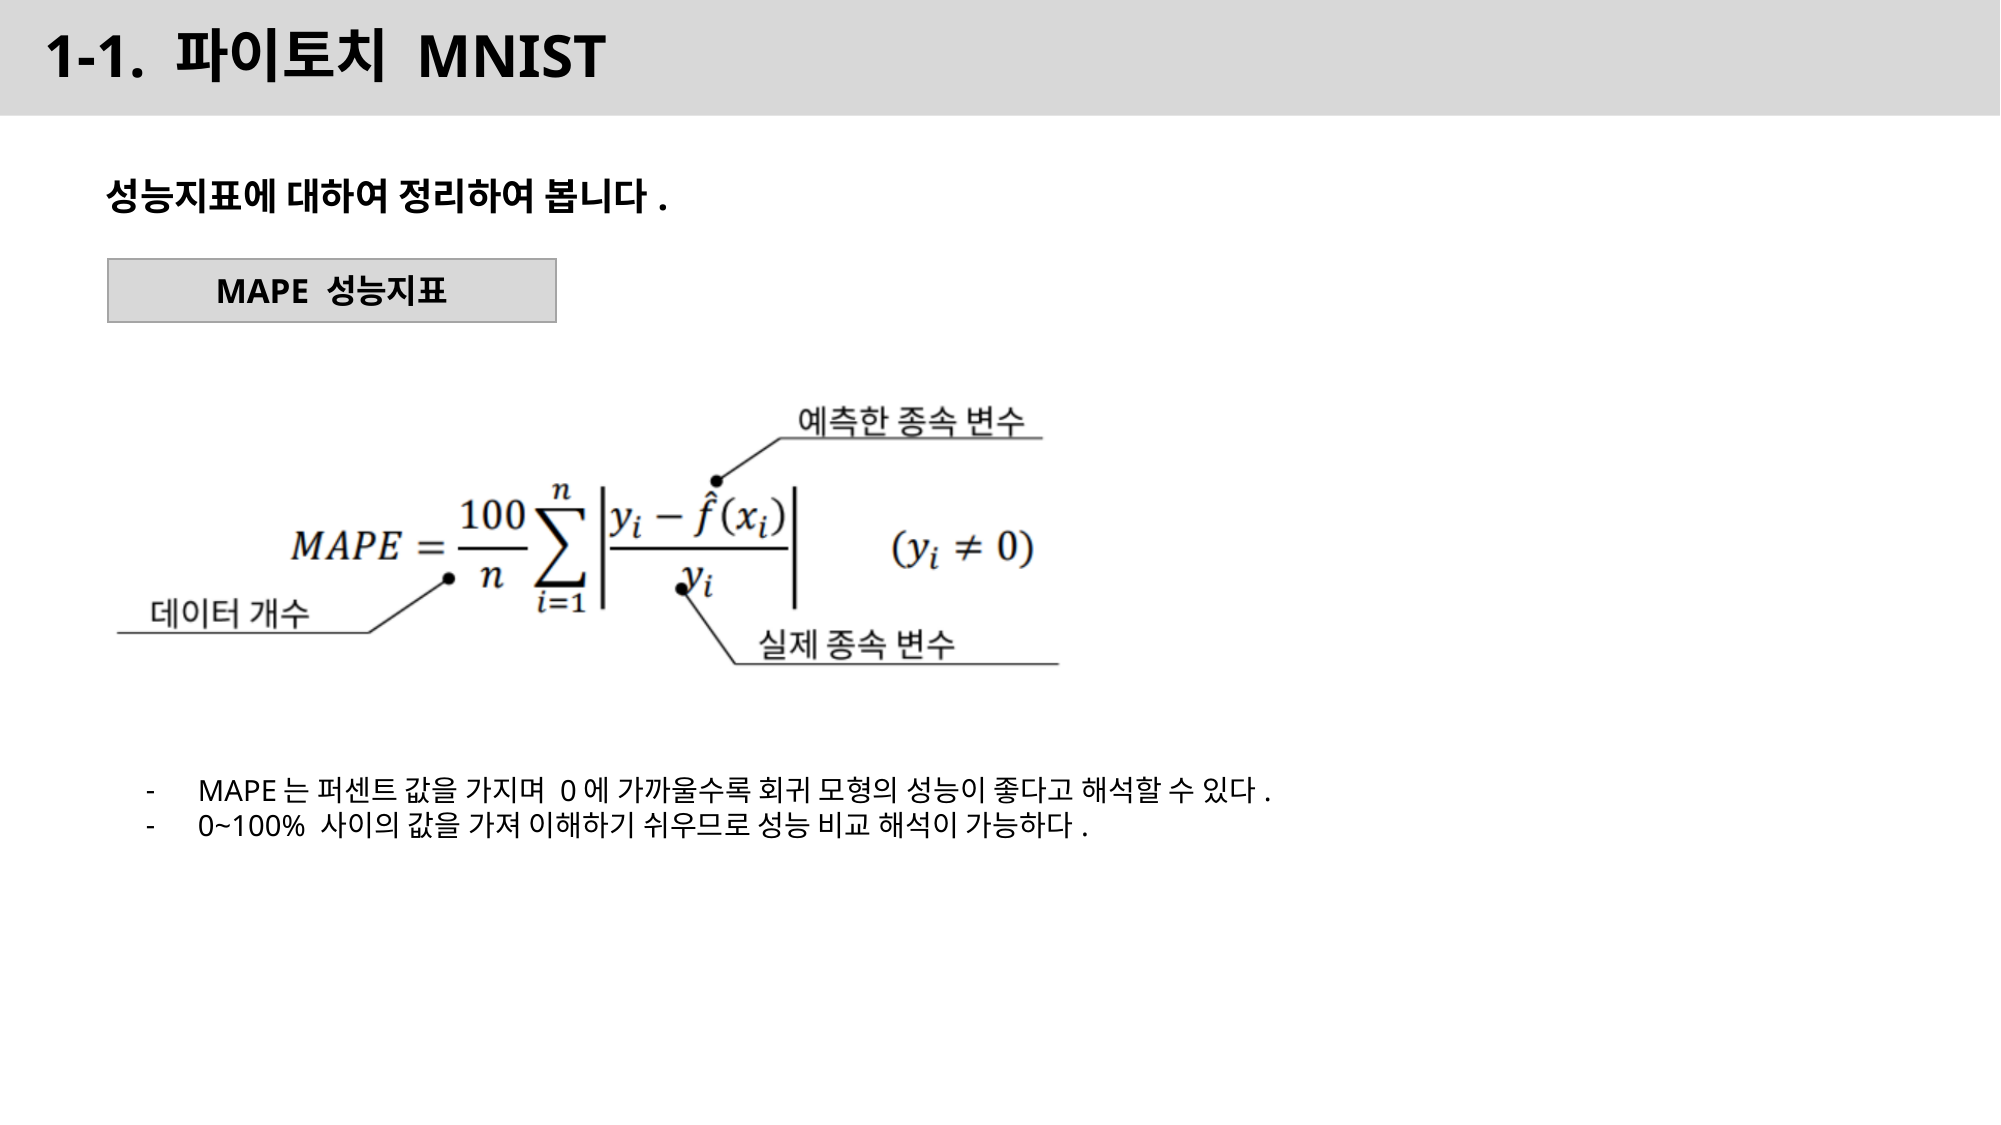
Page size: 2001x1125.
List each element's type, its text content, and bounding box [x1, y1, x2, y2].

text_box 성능지표에 대하여 정리하여 봅니다. [90, 165, 740, 226]
title 1-1. 파이토치 MNIST [29, 22, 1755, 96]
picture [90, 362, 1071, 688]
text_box MAPE는 퍼센트 값을 가지며 0에 가까울수록 회귀 모형의 성능이 좋다고 해석할 수 있다. 0~100% 사이의 값을 가져 이해하기 쉬우므로 성능 비교 해석이 가능하다. [107, 757, 1594, 857]
text_box MAPE 성능지표 [107, 258, 556, 323]
text_box [0, 0, 2000, 116]
